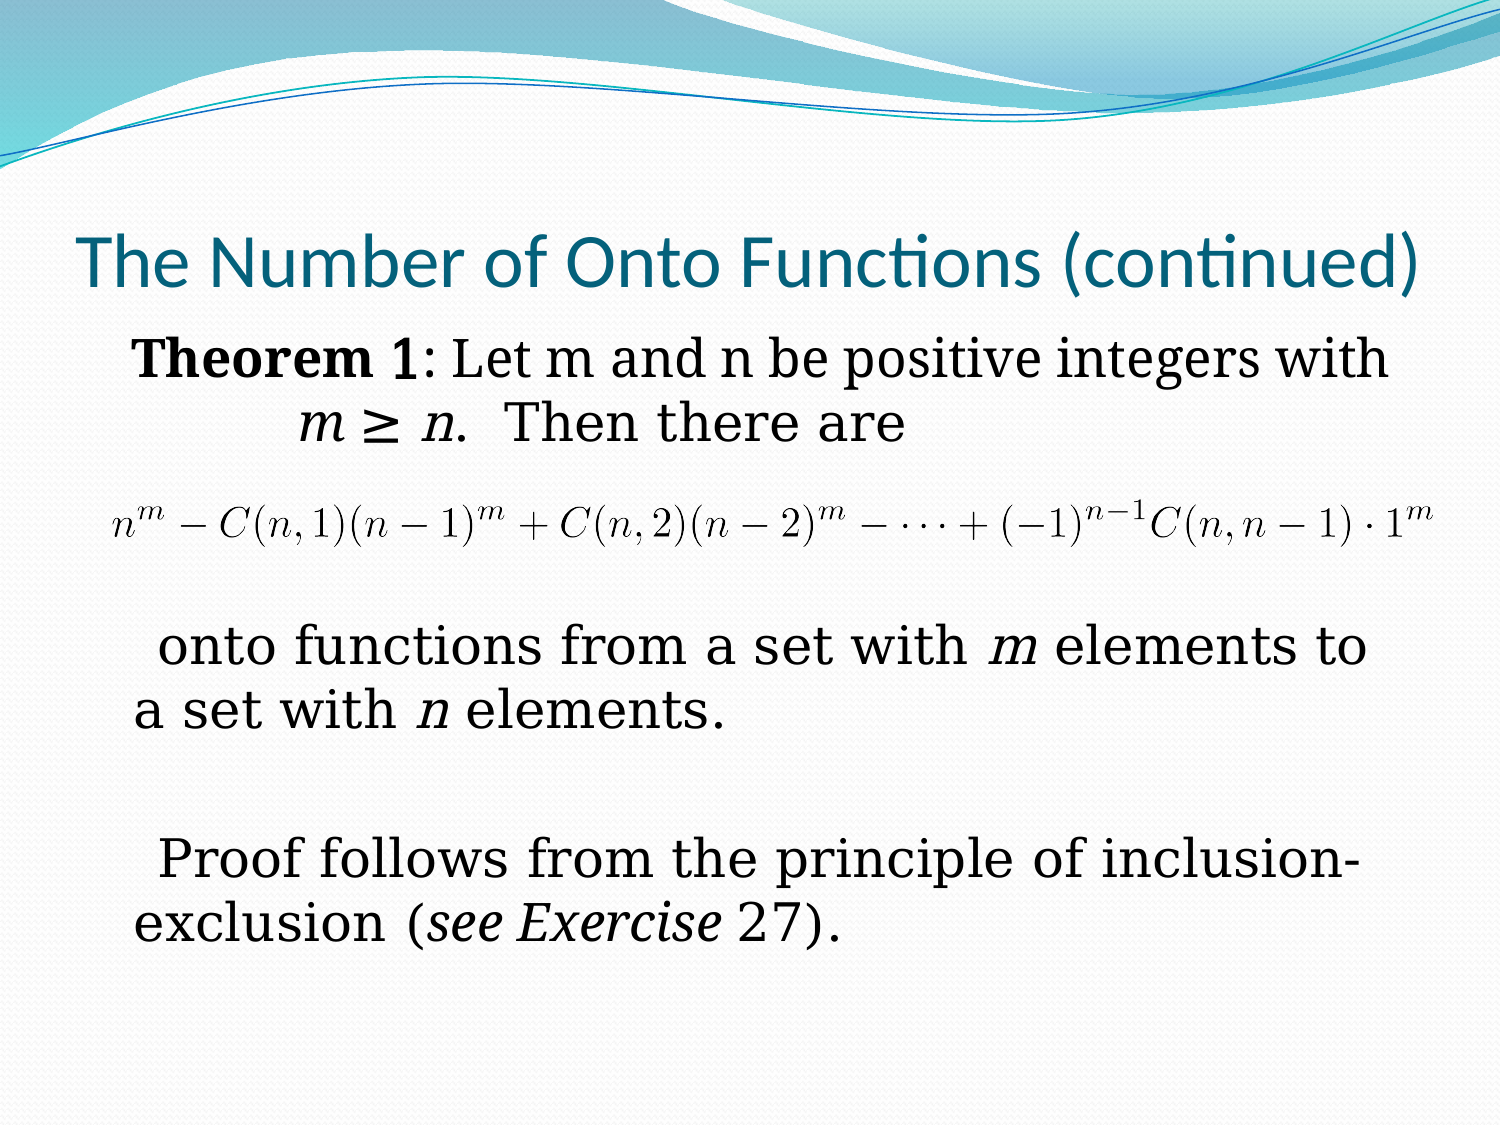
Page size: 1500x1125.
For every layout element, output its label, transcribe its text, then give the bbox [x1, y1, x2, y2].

picture [112, 499, 1433, 548]
list Theorem 1: Let m and n be positive integers with m ≥ n. Then there are onto functions from a set with m elements to a set with n elements. Proof follows from the principle of inclusion-exclusion (see Exercise 27). [75, 317, 1425, 1038]
title The Number of Onto Functions (continued) [75, 115, 1425, 303]
